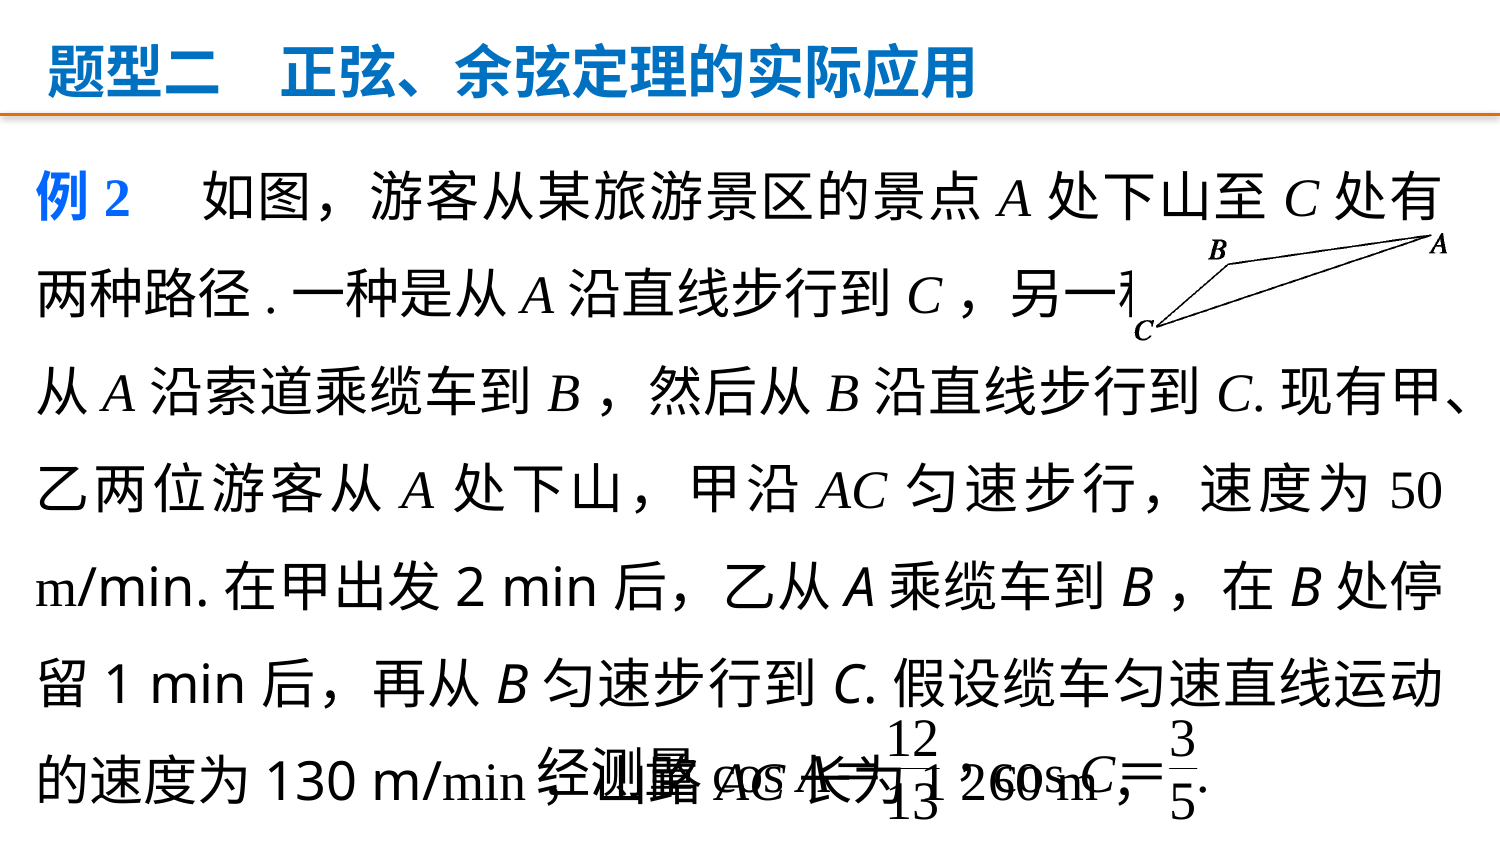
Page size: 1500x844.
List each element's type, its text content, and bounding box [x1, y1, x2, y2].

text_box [535, 707, 1259, 844]
text_box 题型二 正弦、余弦定理的实际应用 [32, 27, 994, 111]
text_box 例2 如图，游客从某旅游景区的景点A处下山至C处有两种路径.一种是从A沿直线步行到C，另一种是先 从A沿索道乘缆车到B，然后从B沿直线步行到C.现有甲、乙两位游客从A处下山，甲沿AC匀速步行，速度为50 m/min.在甲出发2 min后，乙从A乘缆车到B，在B处停留1 min后，再从B匀速步行到C.假设缆车匀速直线运动的速度为130 m/min，山路AC长为1 260 m， [20, 122, 1459, 819]
picture [1131, 224, 1448, 347]
